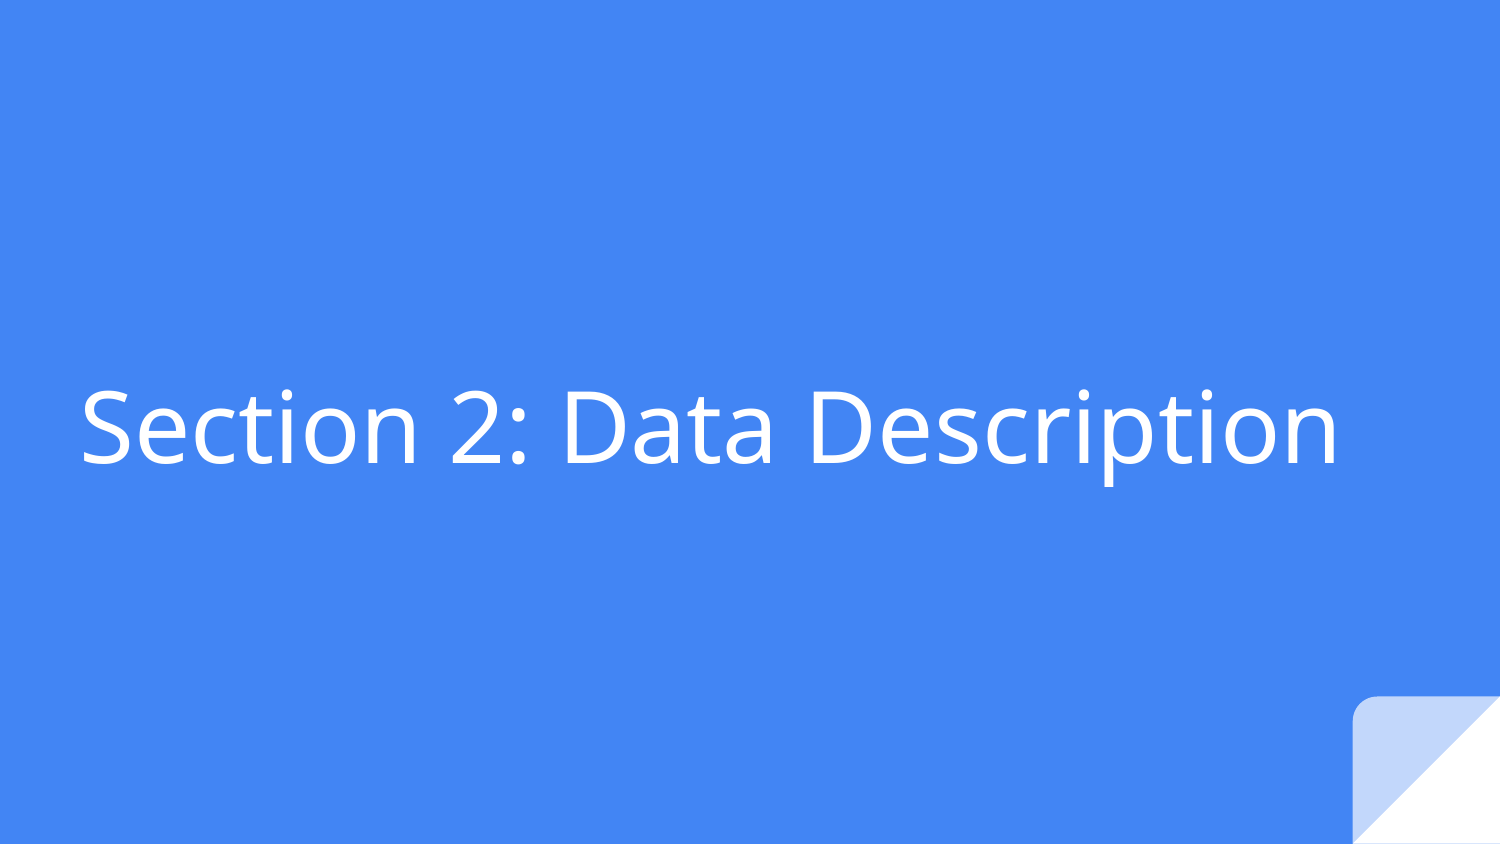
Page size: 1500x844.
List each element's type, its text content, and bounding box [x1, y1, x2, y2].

title Section 2: Data Description [64, 345, 1413, 499]
